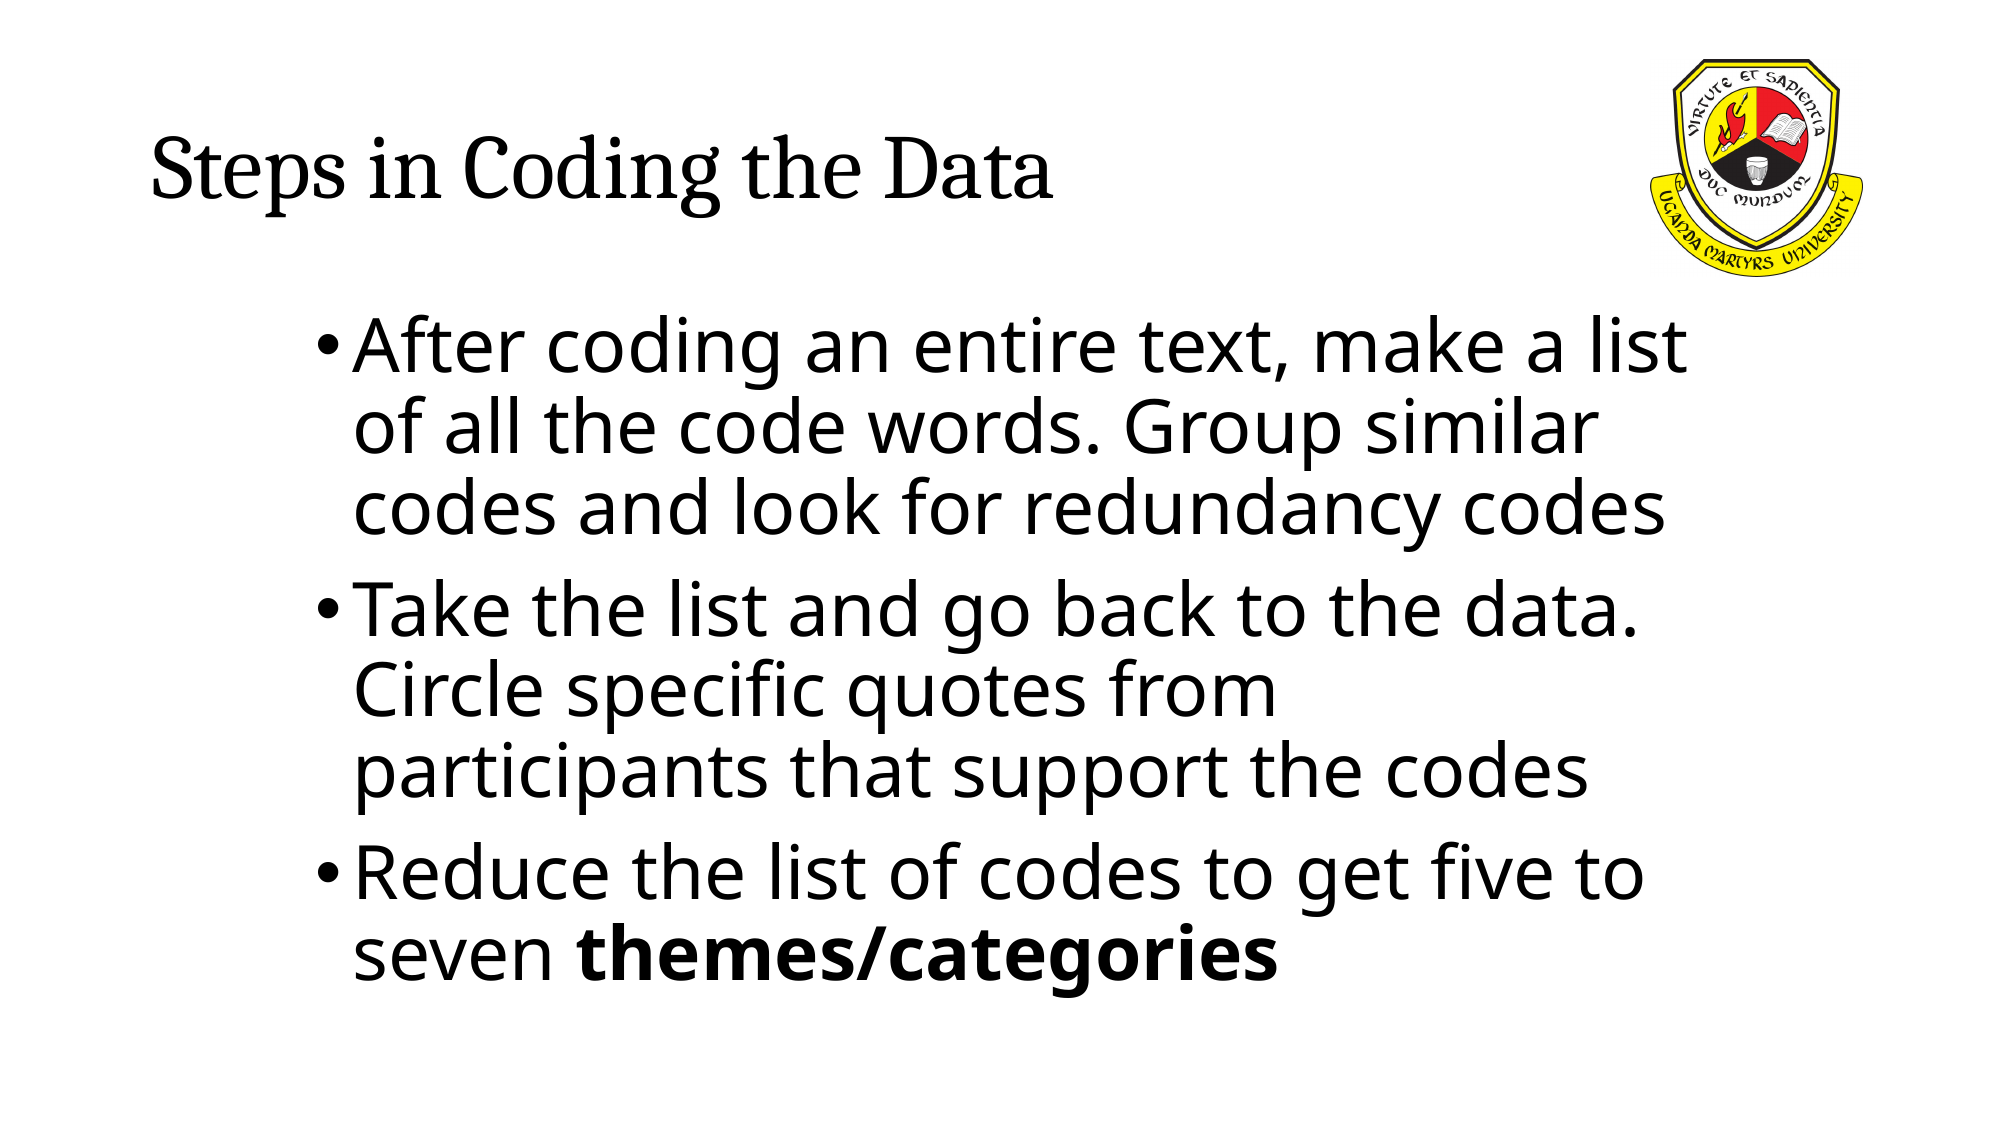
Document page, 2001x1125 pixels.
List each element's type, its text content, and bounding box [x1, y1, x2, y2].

list After coding an entire text, make a list of all the code words. Group similar codes and look for redundancy codes Take the list and go back to the data. Circle specific quotes from participants that support the codes Reduce the list of codes to get five to seven themes/categories [300, 299, 1713, 1100]
title Steps in Coding the Data [137, 59, 1863, 278]
